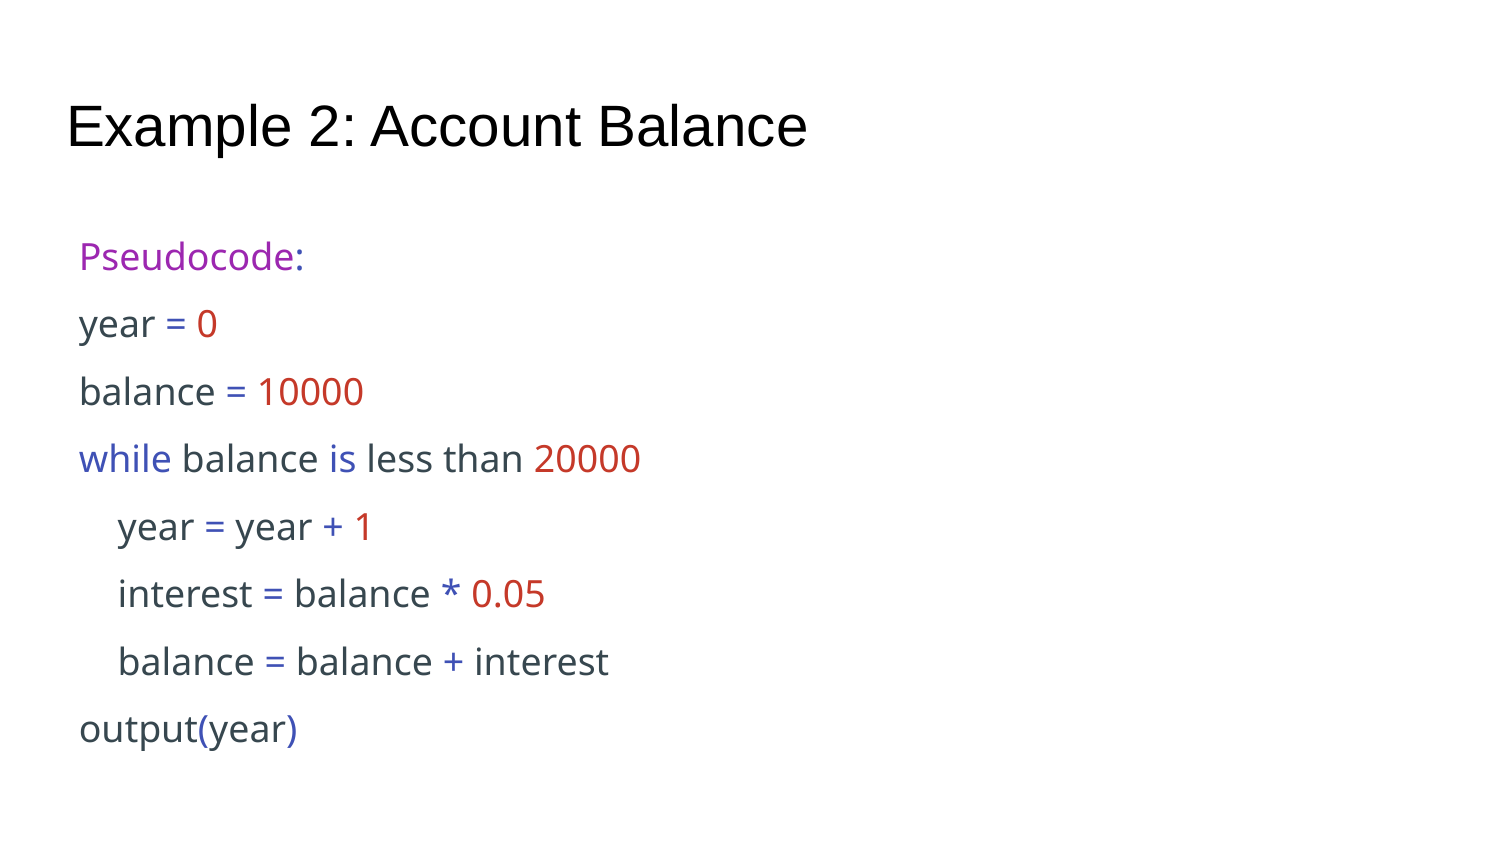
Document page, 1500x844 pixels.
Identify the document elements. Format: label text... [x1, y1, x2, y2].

text_box Pseudocode: year = 0 balance = 10000 while balance is less than 20000 year = year + 1 interest = balance * 0.05 balance = balance + interest output(year) [63, 195, 1045, 688]
title Example 2: Account Balance [51, 72, 1449, 167]
